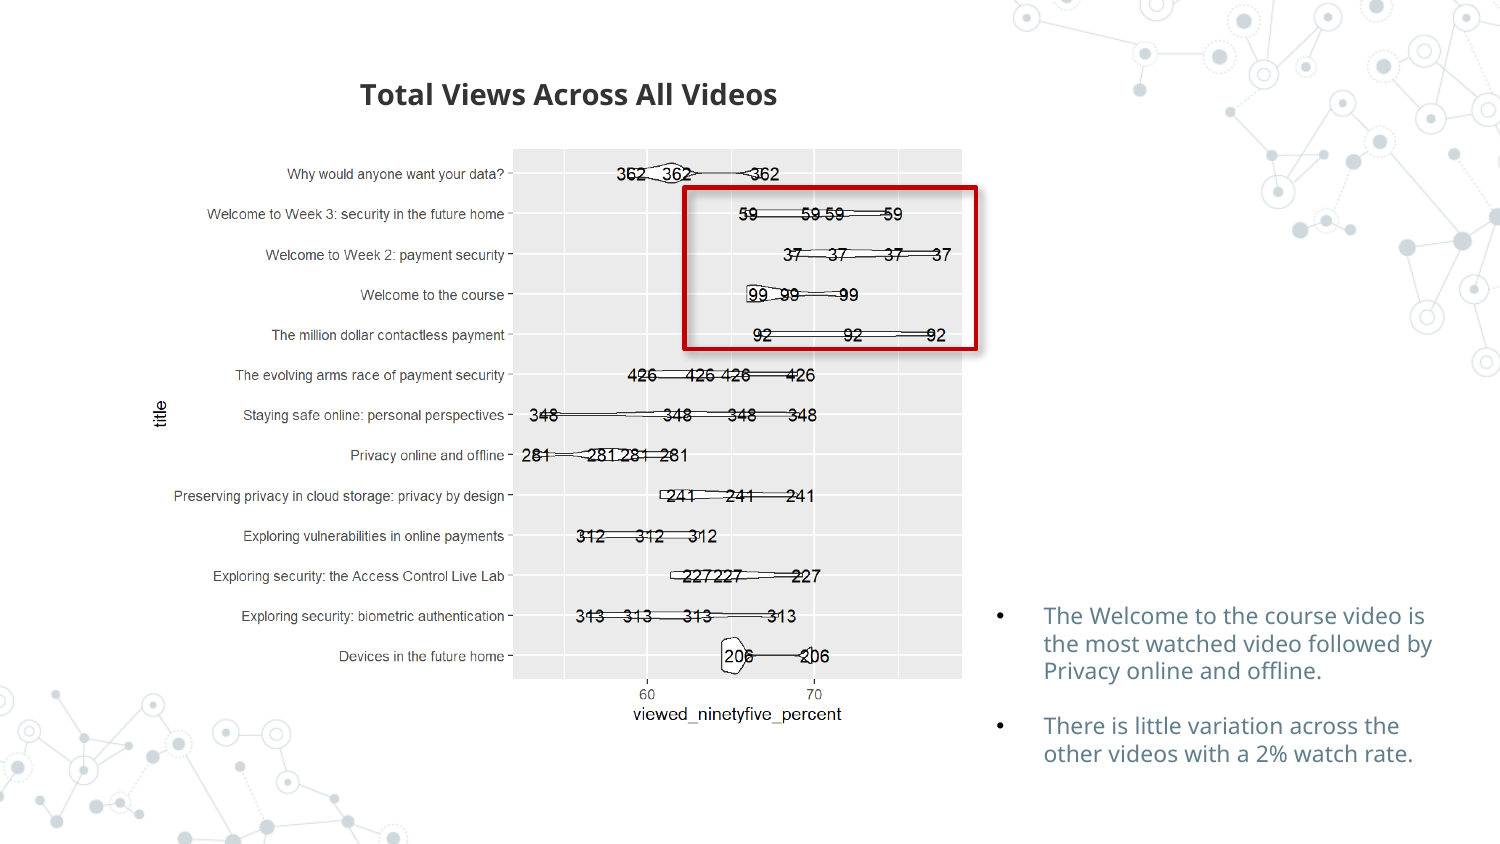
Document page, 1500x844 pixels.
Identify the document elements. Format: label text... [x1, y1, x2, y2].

text_box The Welcome to the course video is the most watched video followed by Privacy online and offline. There is little variation across the other videos with a 2% watch rate. [981, 594, 1450, 774]
text_box Total Views Across All Videos [23, 69, 1115, 119]
picture [0, 0, 1500, 844]
